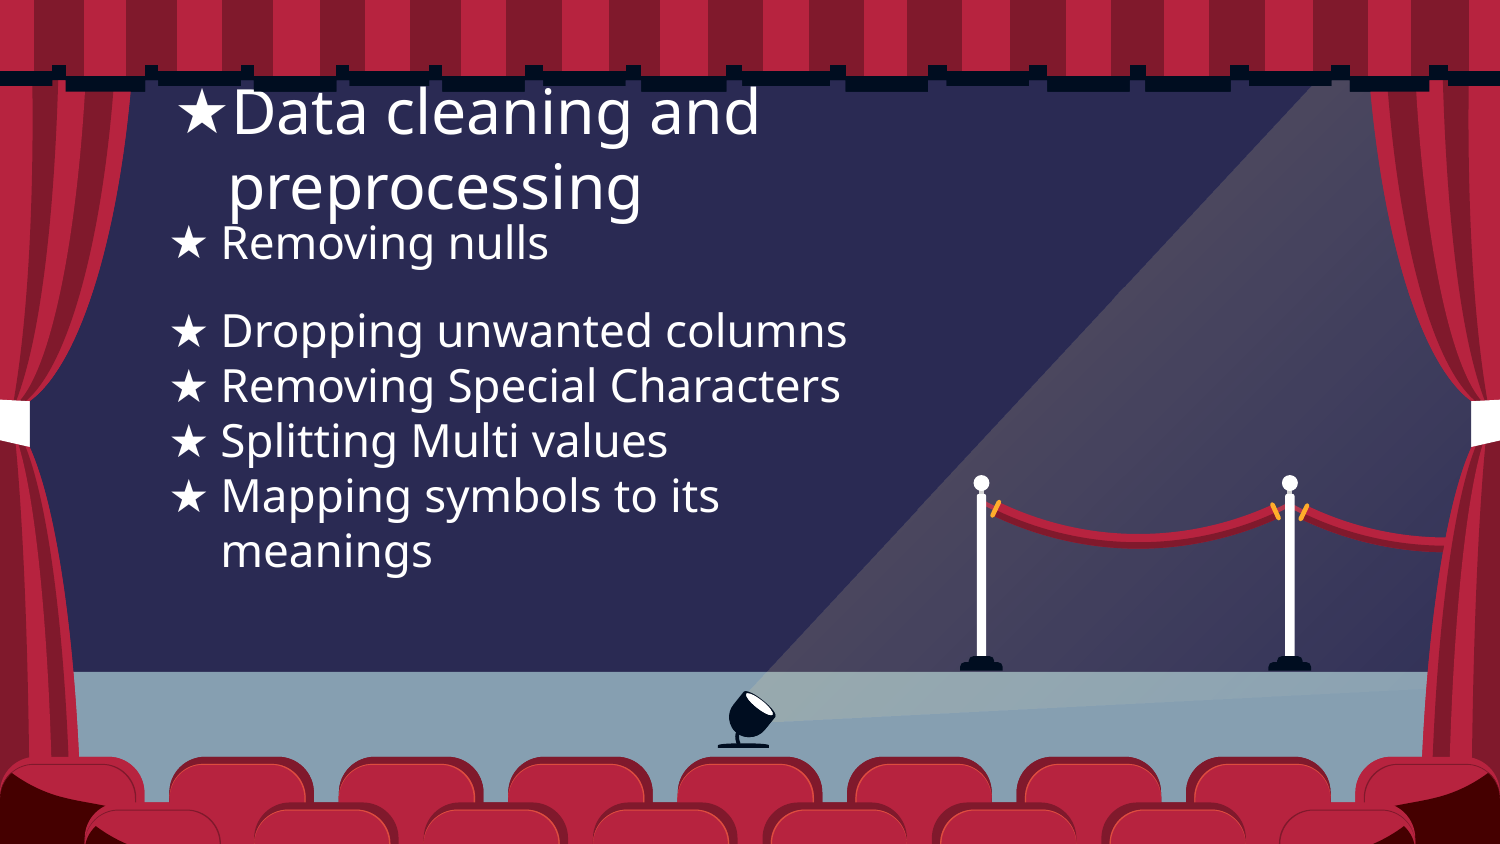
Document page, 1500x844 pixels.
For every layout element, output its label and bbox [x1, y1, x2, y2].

text_box [0, 0, 1500, 844]
